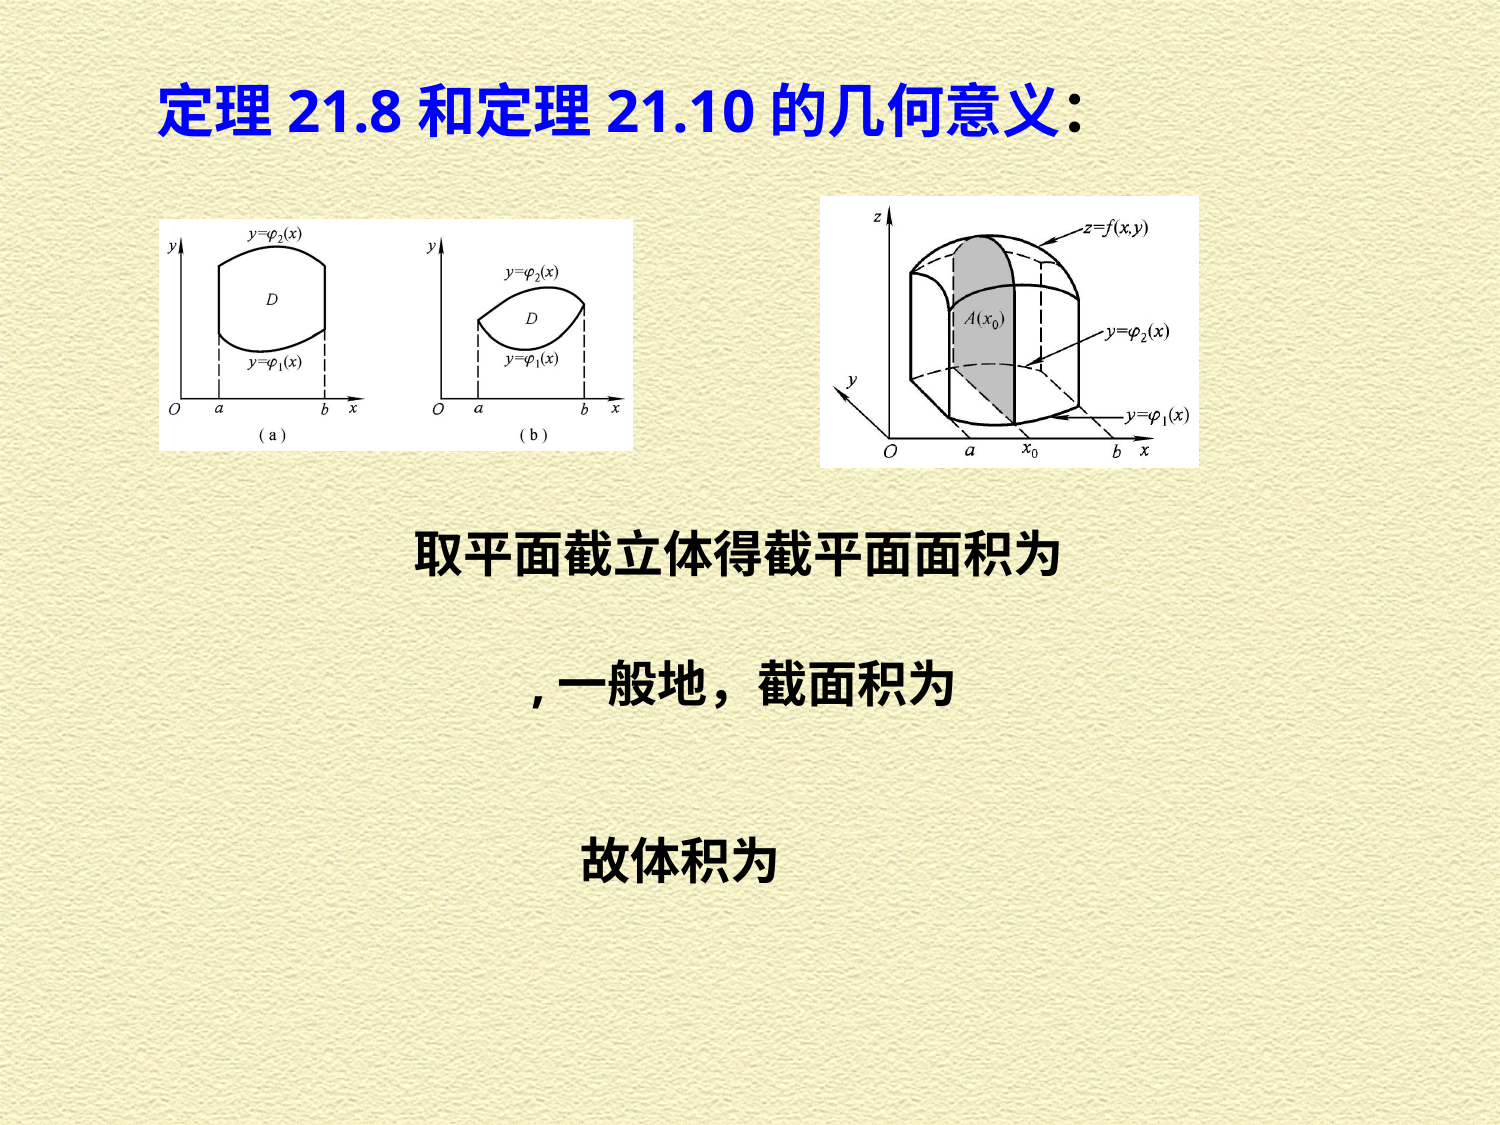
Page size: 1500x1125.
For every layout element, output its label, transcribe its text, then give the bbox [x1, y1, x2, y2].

picture [0, 0, 1500, 1125]
text_box 定理21.8和定理21.10的几何意义： [123, 66, 1152, 152]
